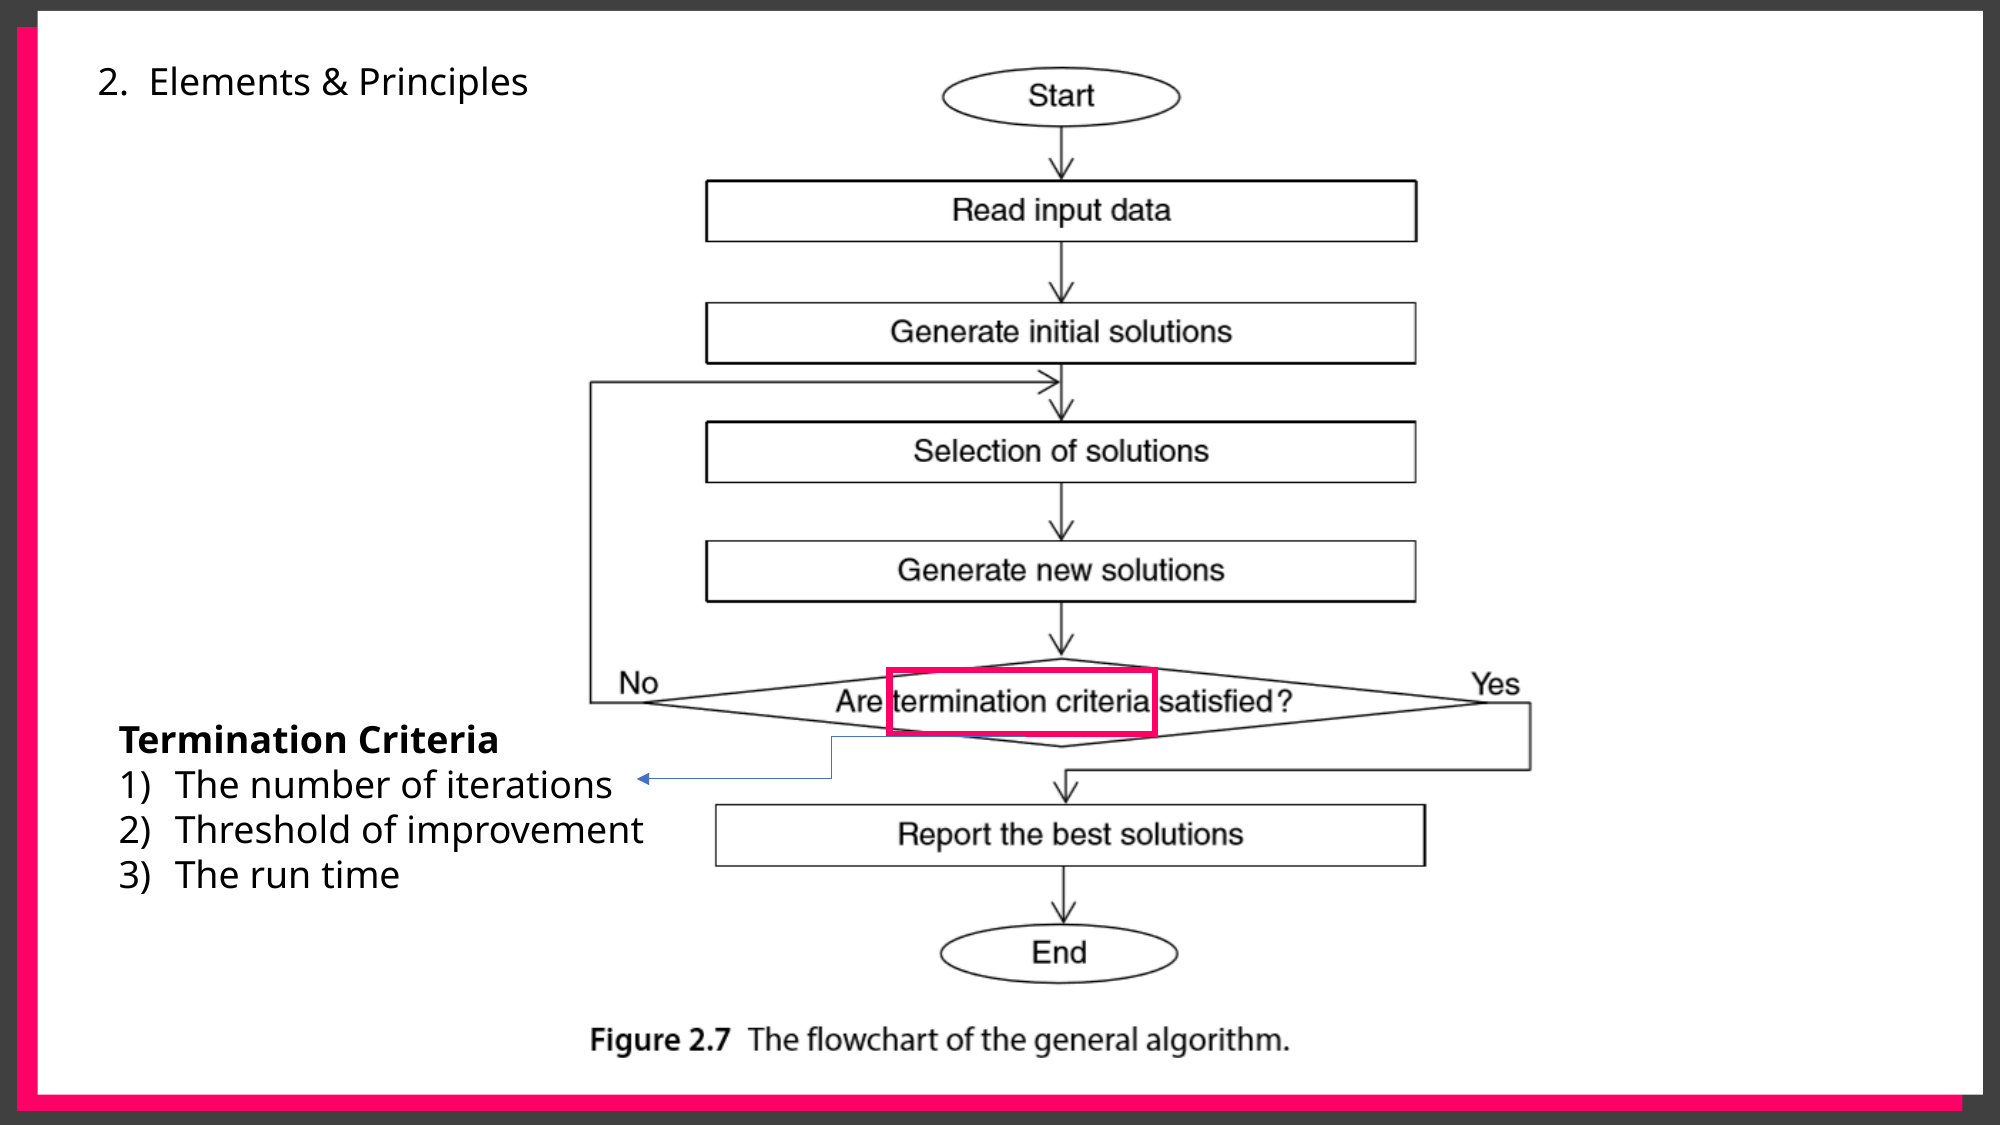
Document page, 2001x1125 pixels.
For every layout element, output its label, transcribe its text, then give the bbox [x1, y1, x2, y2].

text_box 2. Elements & Principles [82, 50, 545, 111]
text_box Termination Criteria The number of iterations Threshold of improvement The run time [103, 708, 543, 994]
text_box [636, 736, 1027, 779]
picture [543, 57, 1555, 1068]
slide_number 10 [1412, 1042, 1863, 1103]
